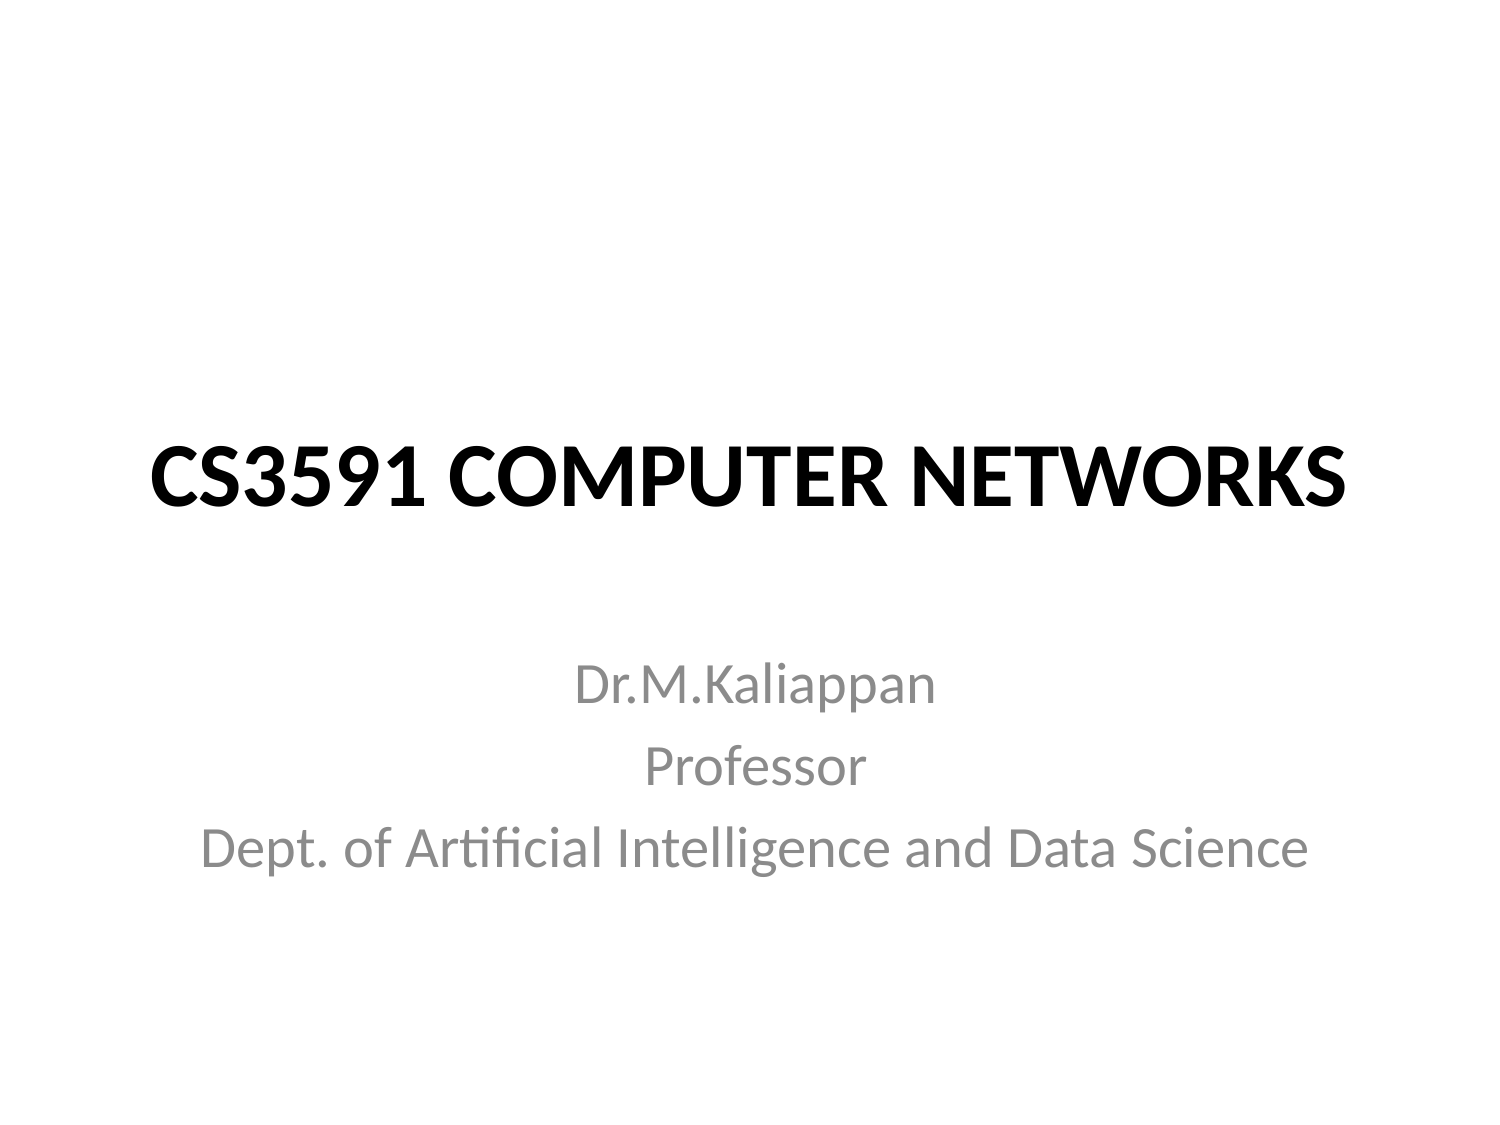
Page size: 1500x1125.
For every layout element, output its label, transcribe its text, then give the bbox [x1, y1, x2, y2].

subtitle Dr.M.Kaliappan Professor Dept. of Artificial Intelligence and Data Science [162, 637, 1350, 925]
title CS3591 COMPUTER NETWORKS [112, 349, 1388, 591]
